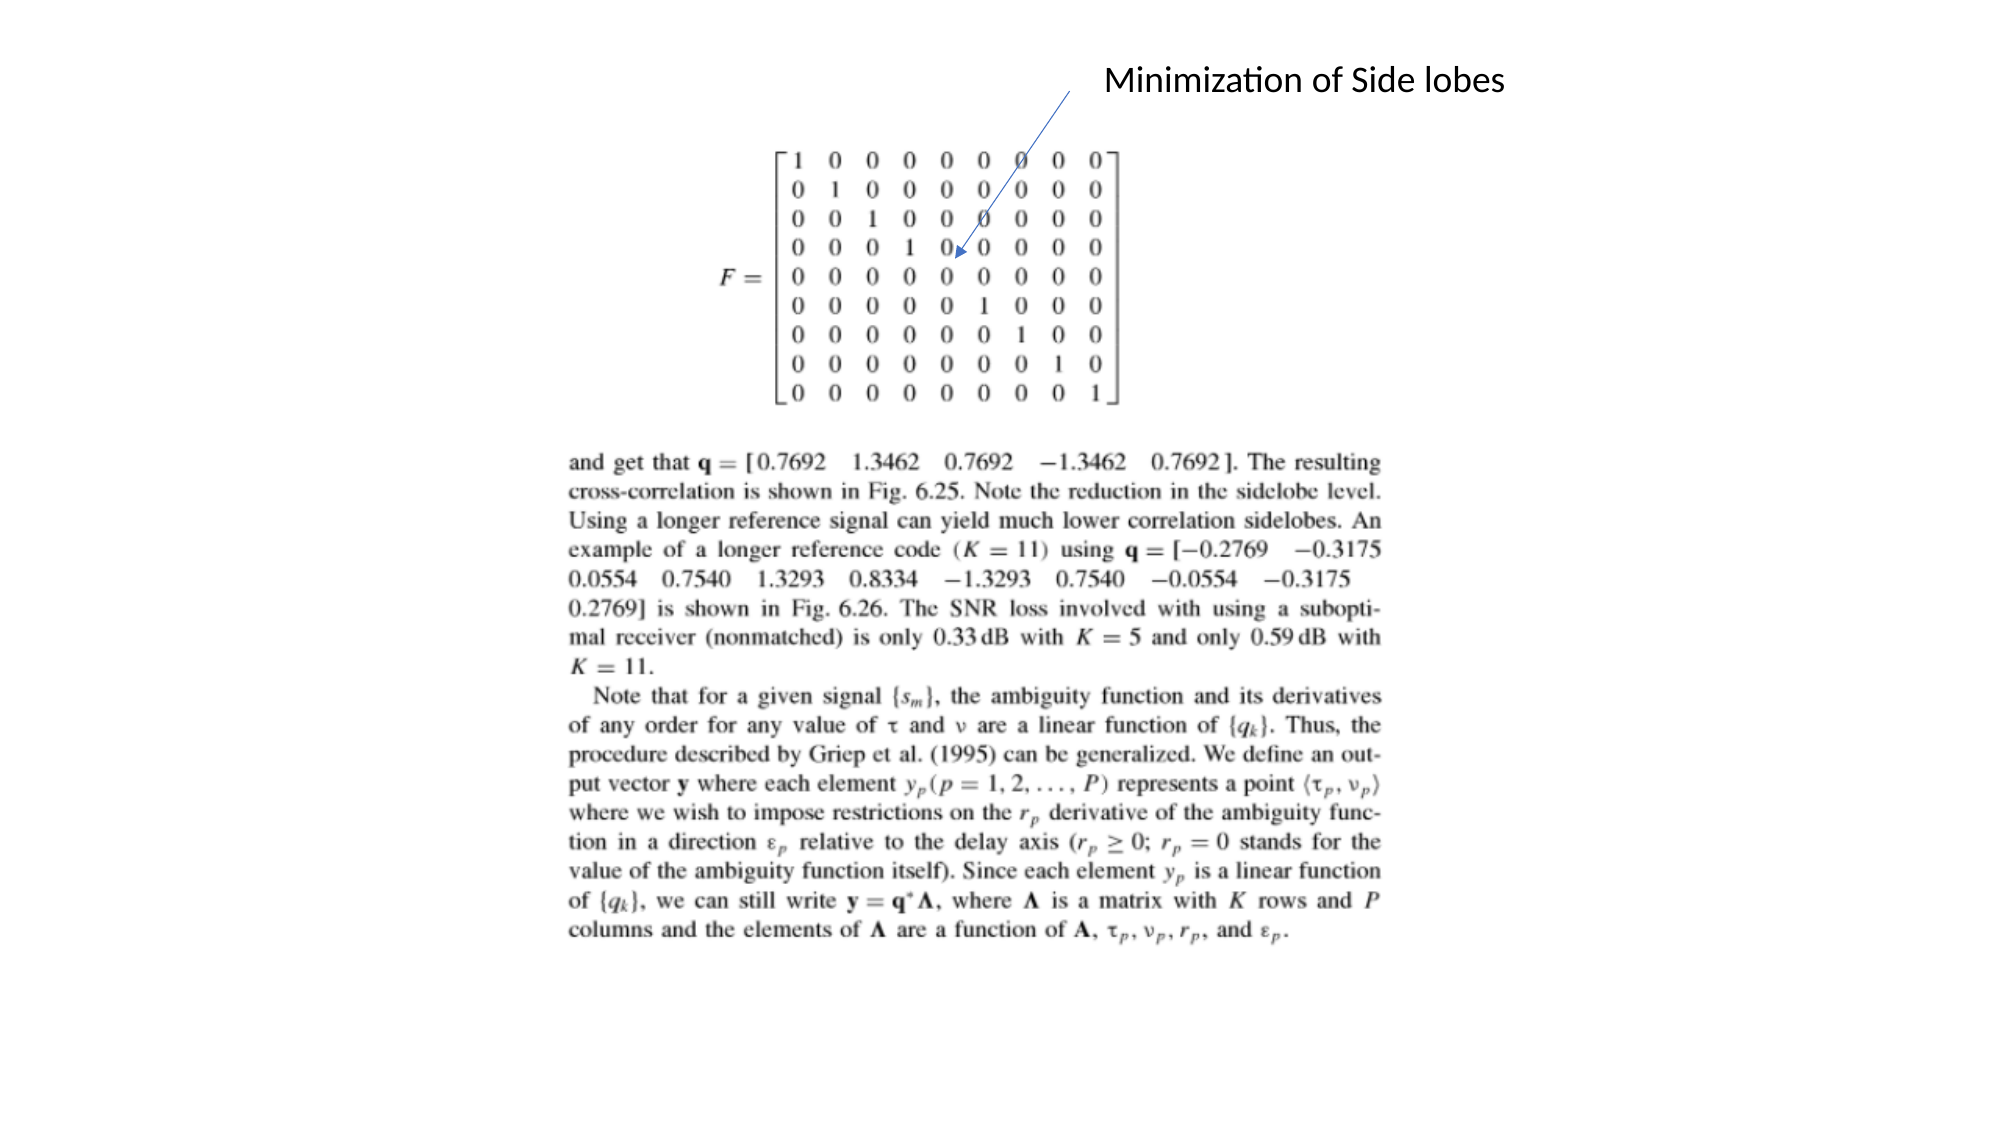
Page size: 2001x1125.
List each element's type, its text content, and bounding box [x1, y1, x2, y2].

text_box Minimization of Side lobes [1089, 47, 1521, 108]
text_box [954, 91, 1070, 259]
picture [502, 130, 1498, 995]
